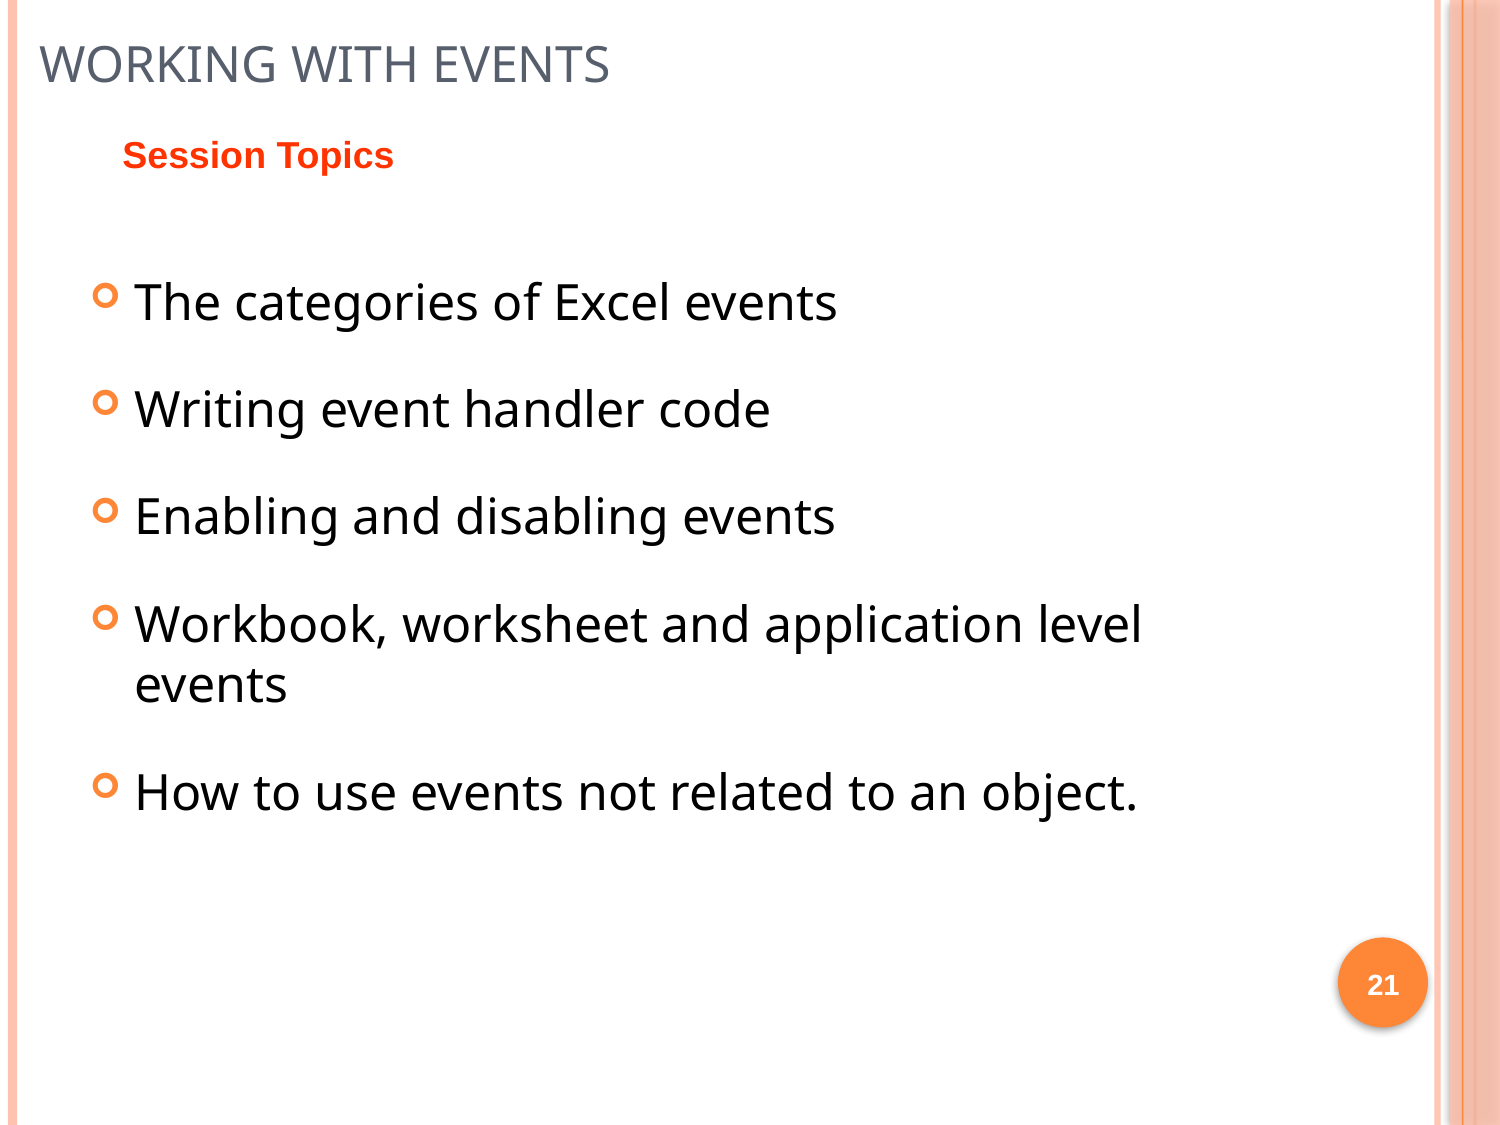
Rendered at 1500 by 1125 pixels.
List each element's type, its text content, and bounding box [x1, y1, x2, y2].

text_box Session Topics [107, 123, 1450, 199]
list The categories of Excel events Writing event handler code Enabling and disabling events Workbook, worksheet and application level events How to use events not related to an object. [75, 262, 1300, 1062]
slide_number 21 [1333, 940, 1434, 1027]
title Working with Events [24, 24, 1025, 100]
